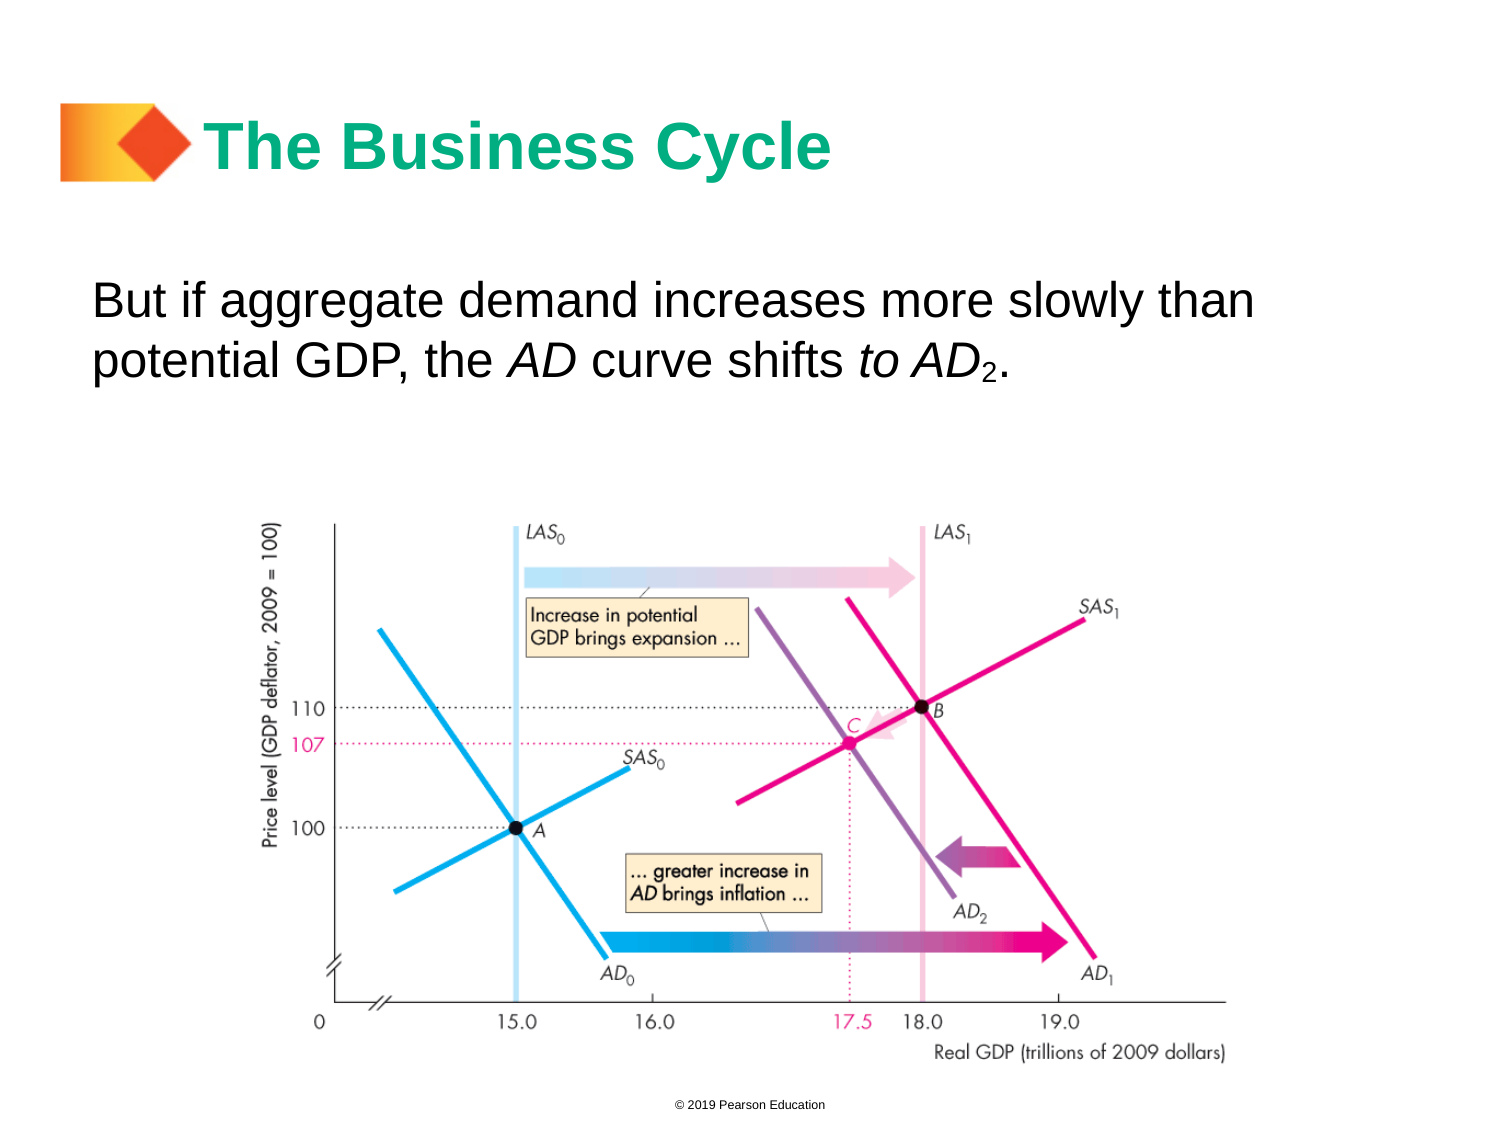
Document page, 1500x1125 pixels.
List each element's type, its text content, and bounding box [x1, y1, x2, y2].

picture [253, 513, 1231, 1071]
title The Business Cycle [188, 50, 1364, 236]
picture [59, 102, 188, 184]
list But if aggregate demand increases more slowly than potential GDP, the AD curve shifts to AD2. [59, 259, 1410, 1003]
